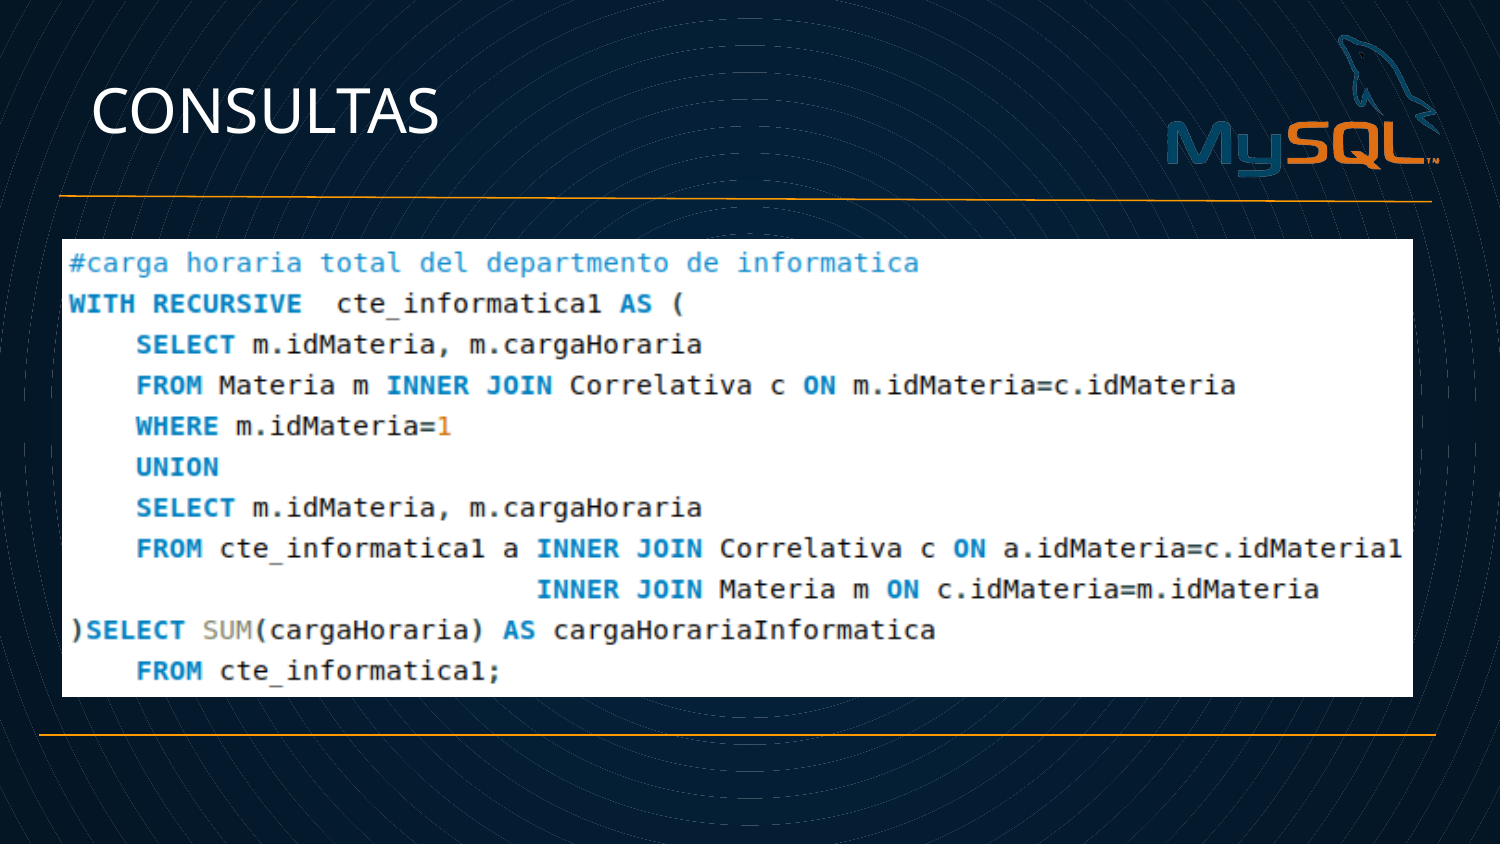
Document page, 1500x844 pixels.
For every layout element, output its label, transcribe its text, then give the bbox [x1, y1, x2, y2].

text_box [58, 195, 1093, 202]
title CONSULTAS [75, 61, 1093, 162]
picture [1098, 6, 1500, 216]
picture [62, 239, 1413, 698]
